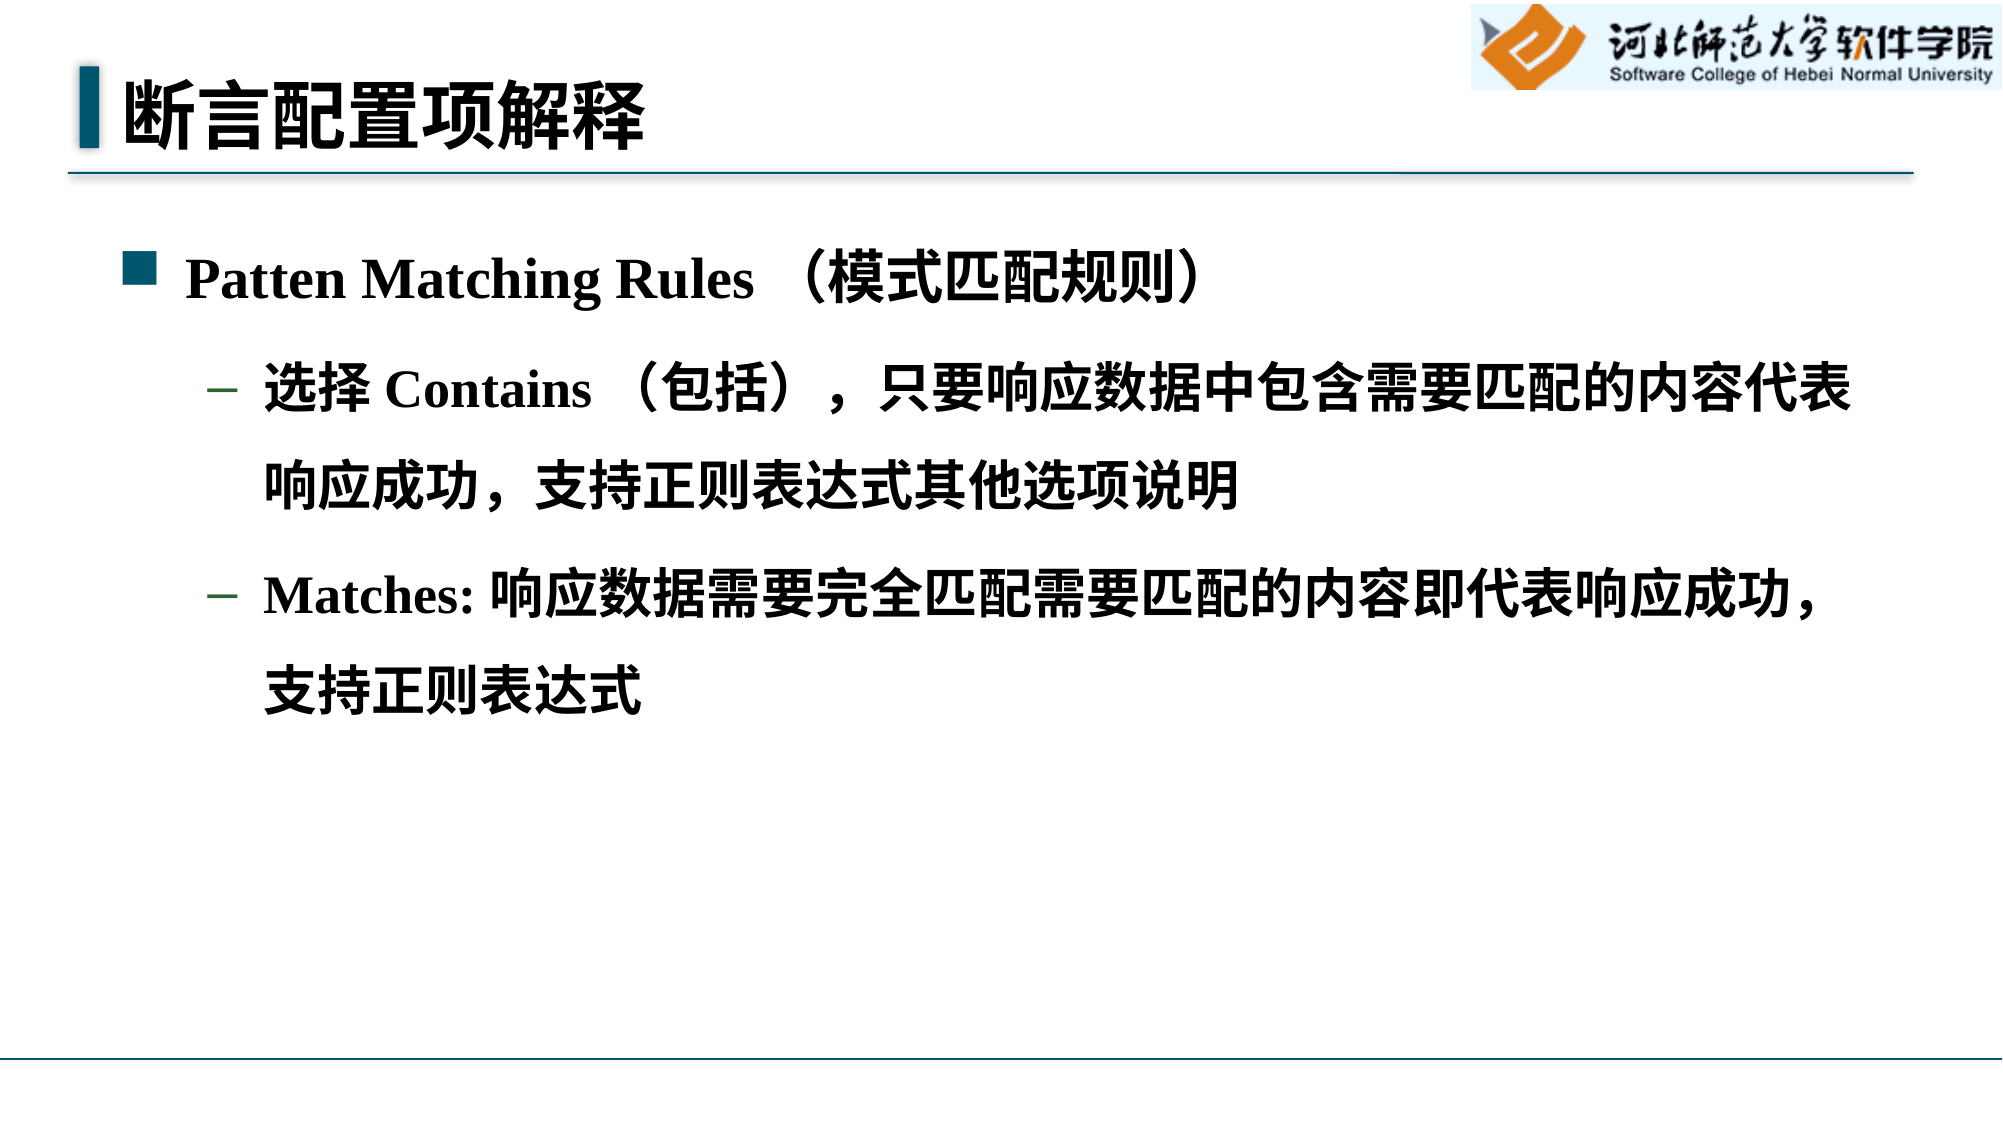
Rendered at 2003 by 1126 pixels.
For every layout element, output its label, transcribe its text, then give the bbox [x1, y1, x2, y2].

title 断言配置项解释 [103, 66, 1462, 162]
picture [1471, 4, 2002, 90]
list Patten Matching Rules（模式匹配规则） 选择Contains（包括），只要响应数据中包含需要匹配的内容代表响应成功，支持正则表达式其他选项说明 Matches:响应数据需要完全匹配需要匹配的内容即代表响应成功，支持正则表达式 [99, 196, 1903, 1024]
